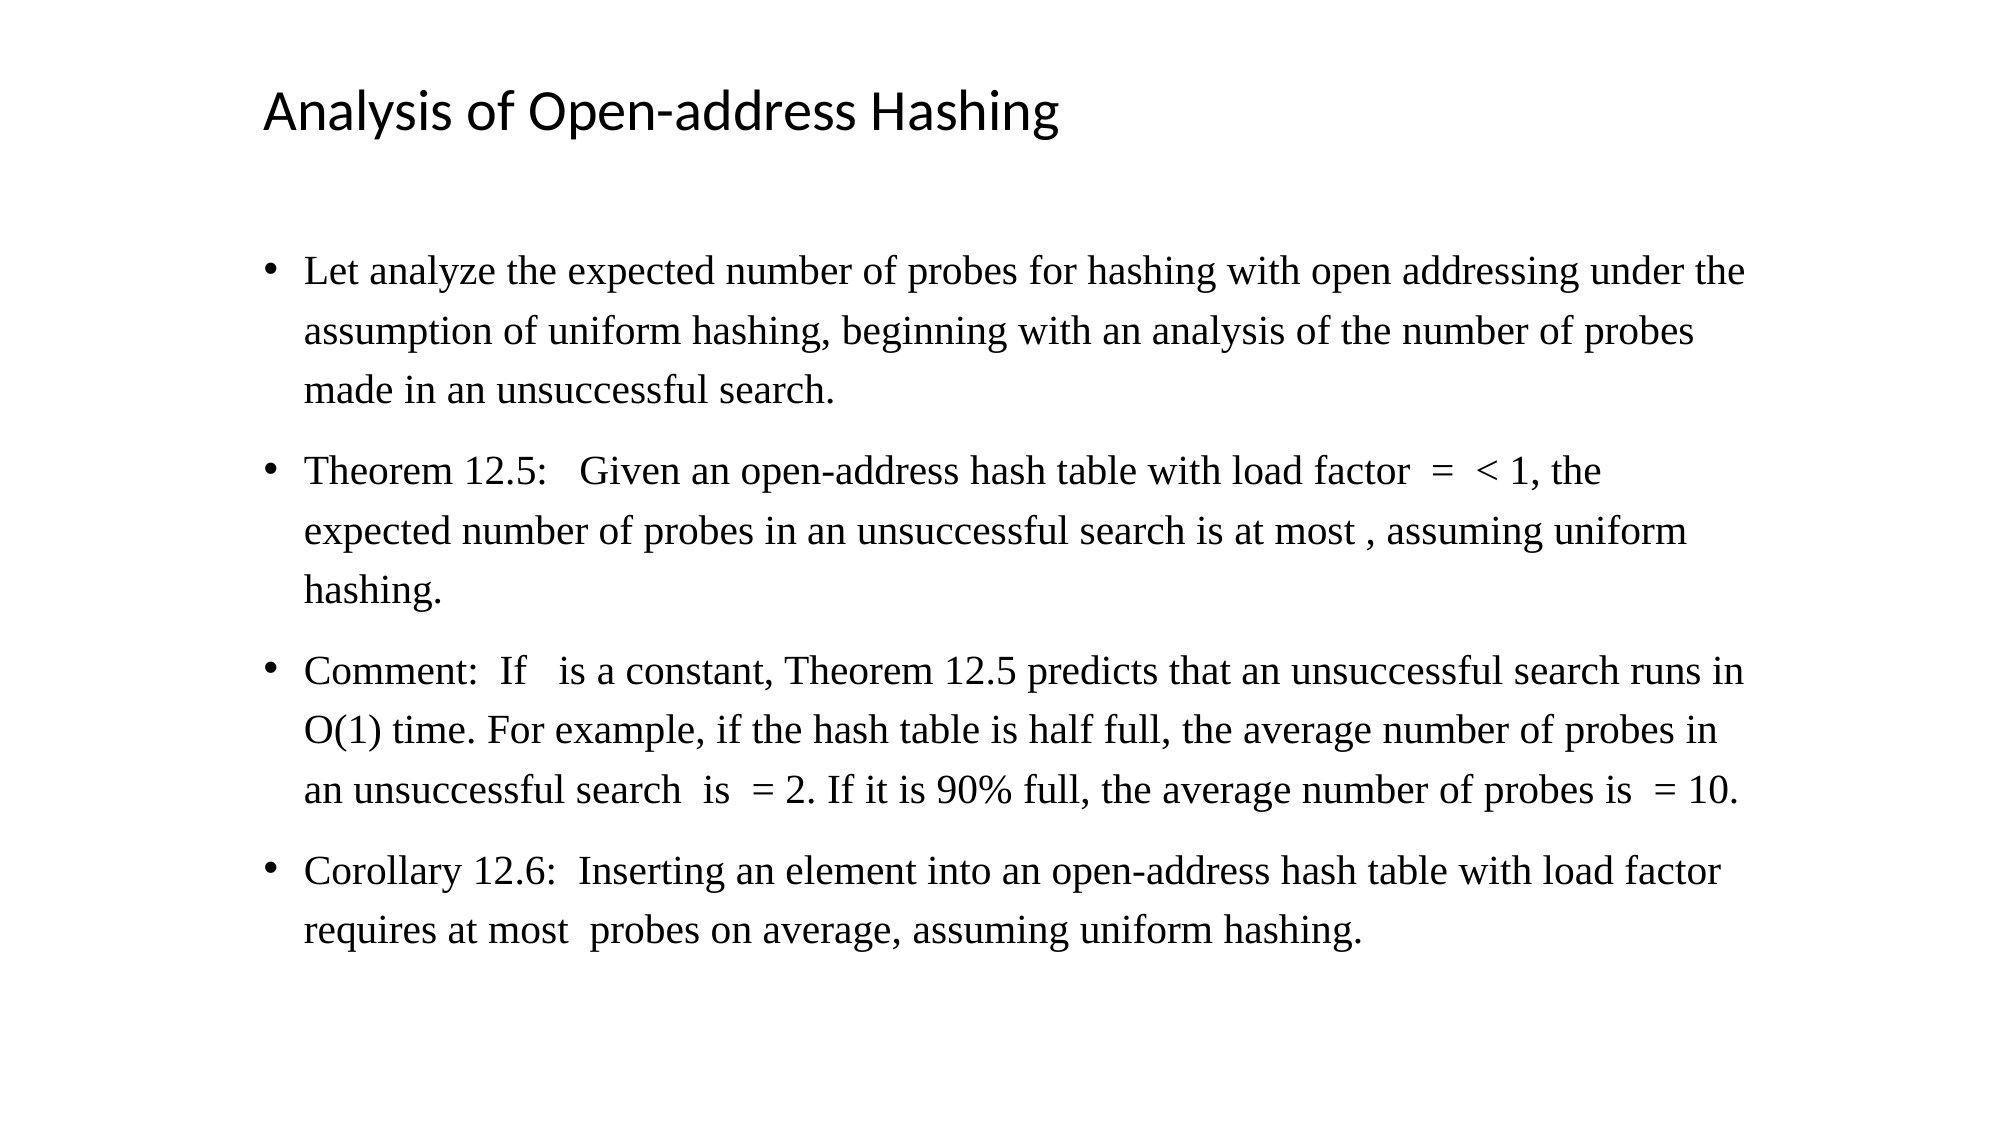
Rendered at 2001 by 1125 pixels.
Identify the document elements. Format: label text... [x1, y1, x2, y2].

title Analysis of Open-address Hashing [248, 29, 1779, 194]
